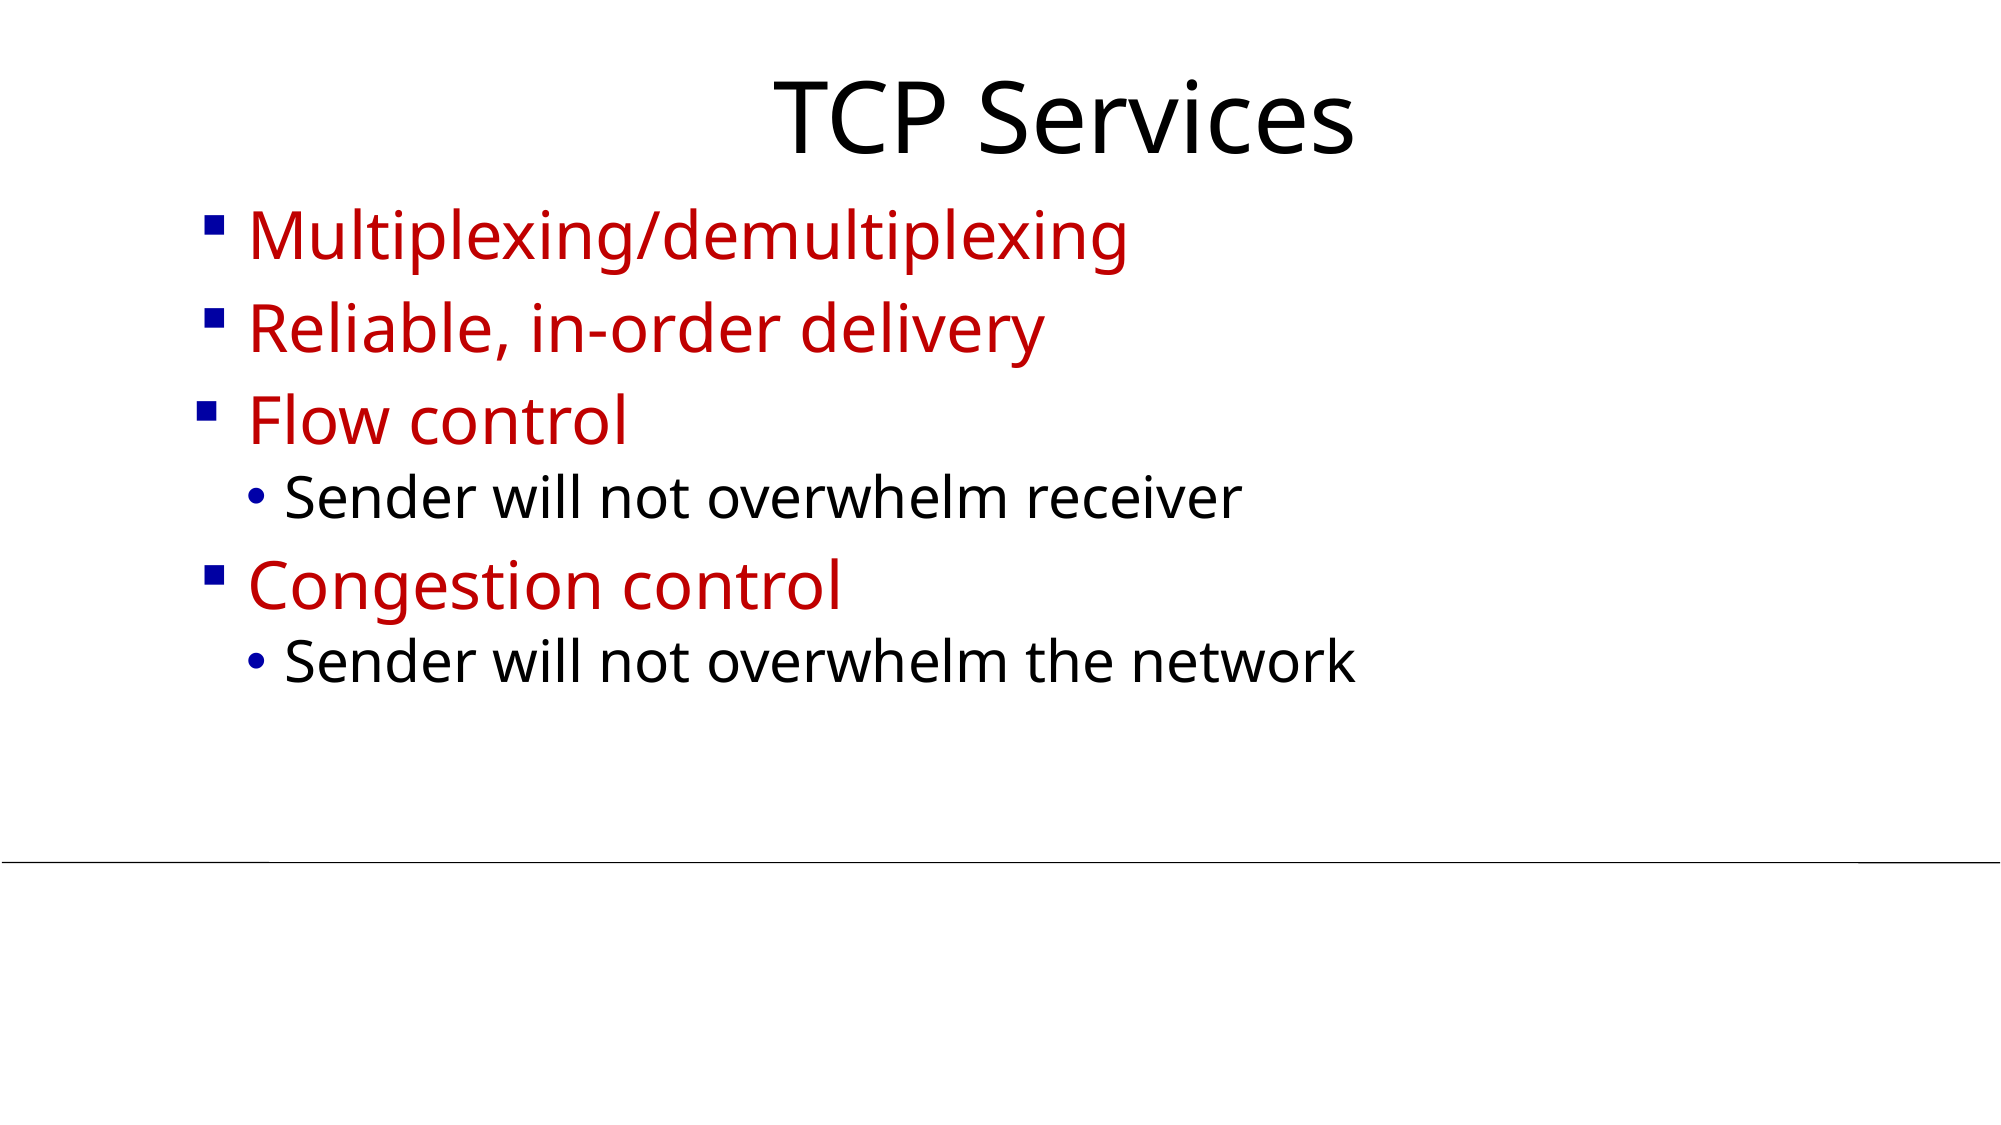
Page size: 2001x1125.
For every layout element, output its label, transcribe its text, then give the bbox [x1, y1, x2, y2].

title TCP Services [131, 47, 2000, 195]
text_box Multiplexing/demultiplexing Reliable, in-order delivery Flow control Sender will not overwhelm receiver Congestion control Sender will not overwhelm the network [155, 194, 1885, 1103]
